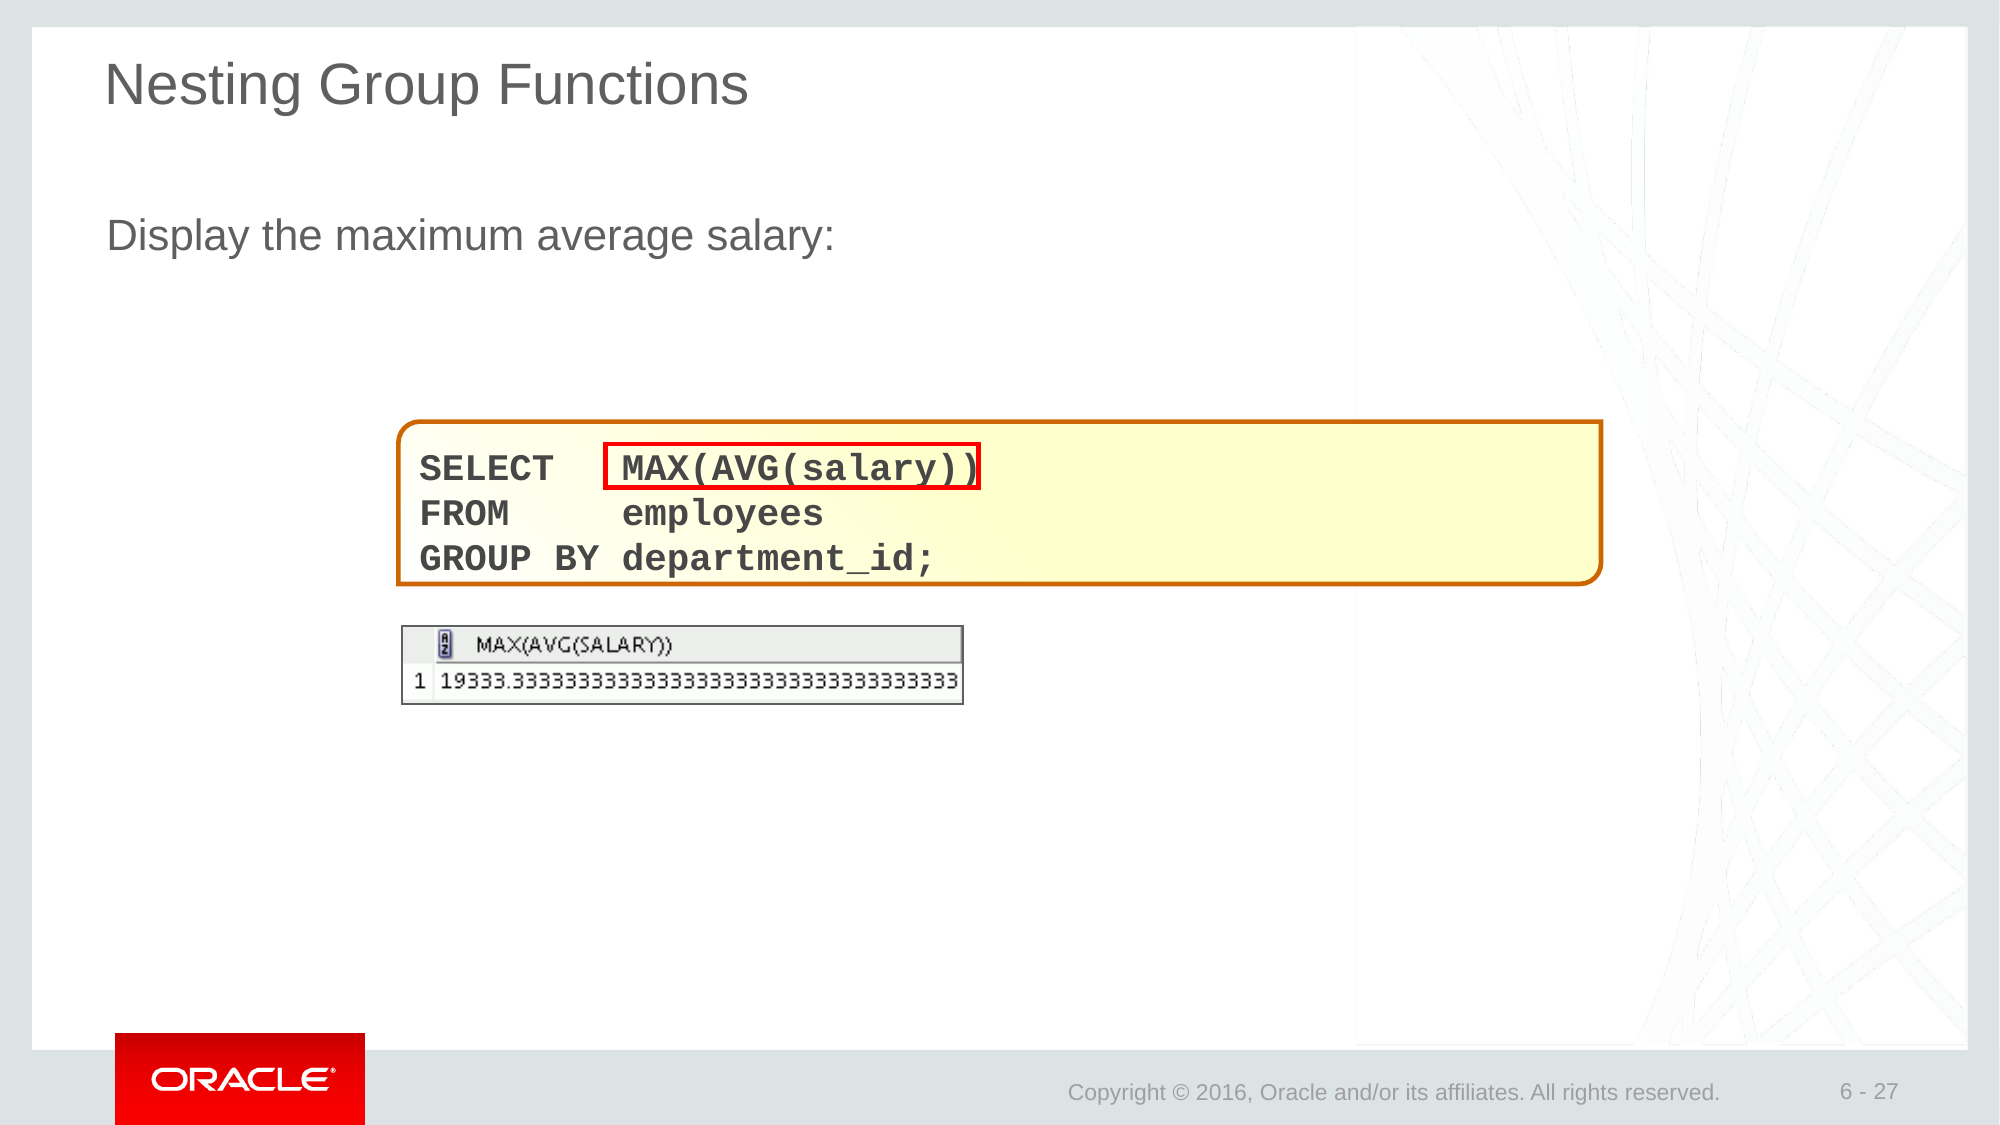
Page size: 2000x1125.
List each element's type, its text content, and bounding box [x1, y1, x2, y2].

list Display the maximum average salary: [101, 203, 1198, 505]
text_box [1203, 10, 1983, 1046]
picture [115, 1033, 365, 1125]
title Nesting Group Functions [101, 43, 1198, 188]
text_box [398, 421, 1602, 704]
